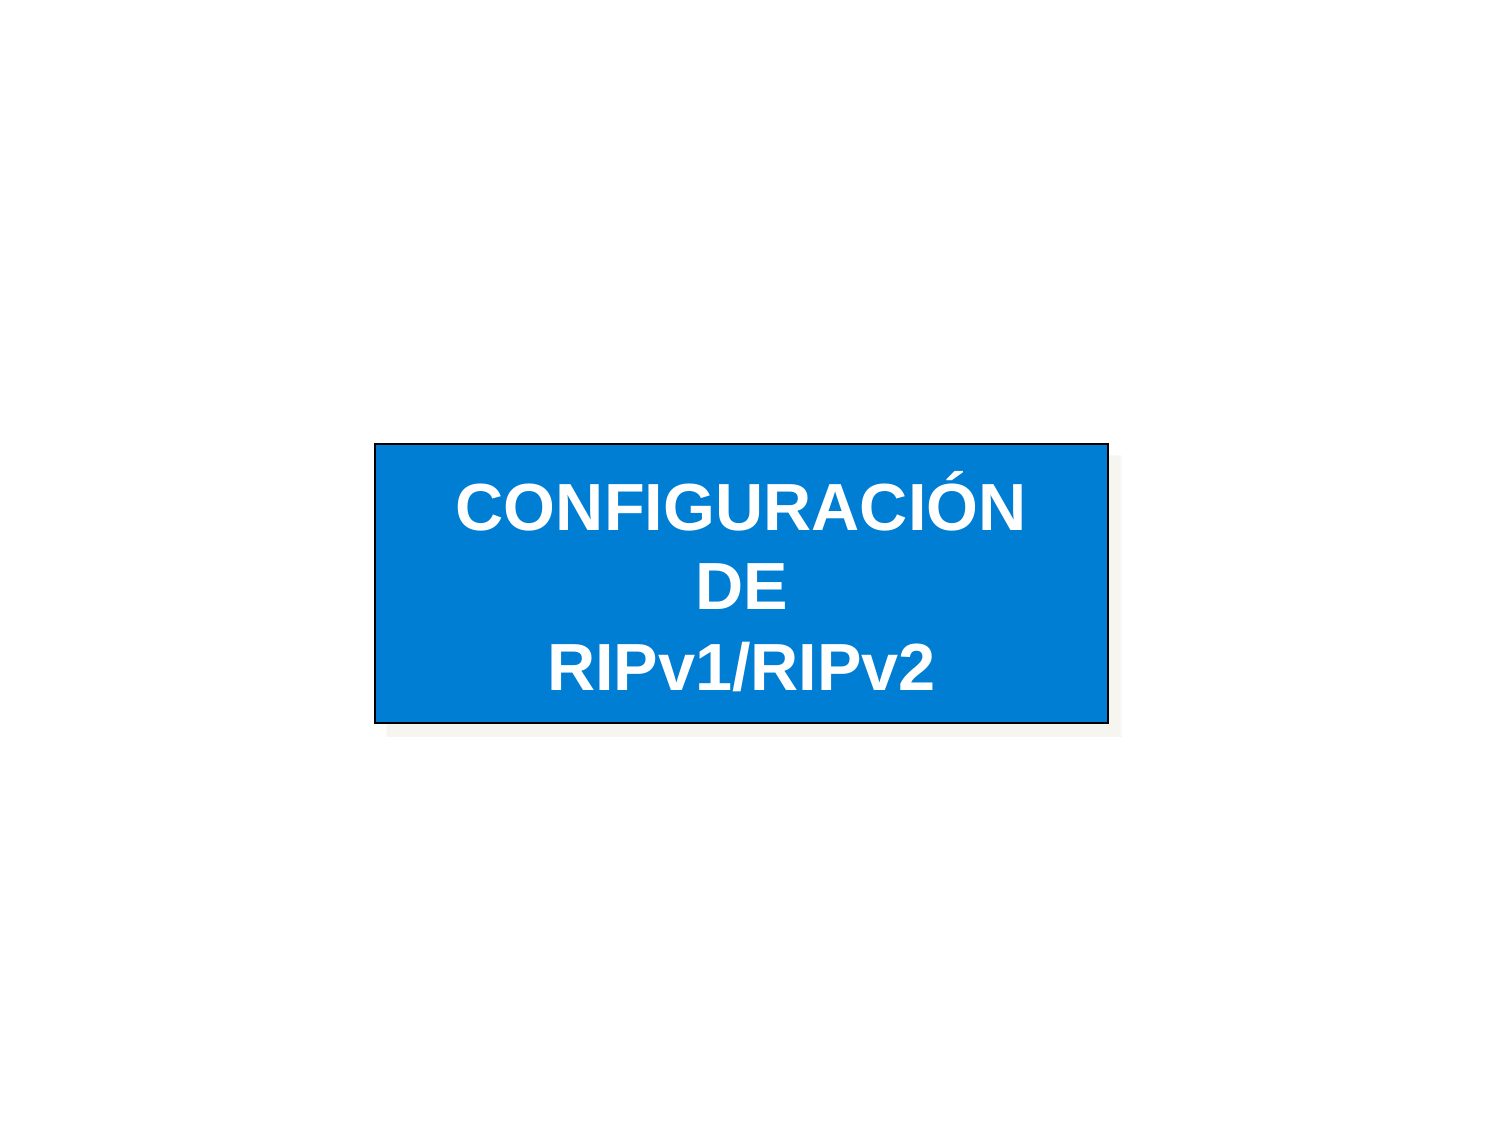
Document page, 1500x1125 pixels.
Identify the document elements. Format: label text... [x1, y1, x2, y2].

text_box CONFIGURACIÓN DE RIPv1/RIPv2 [375, 443, 1108, 723]
